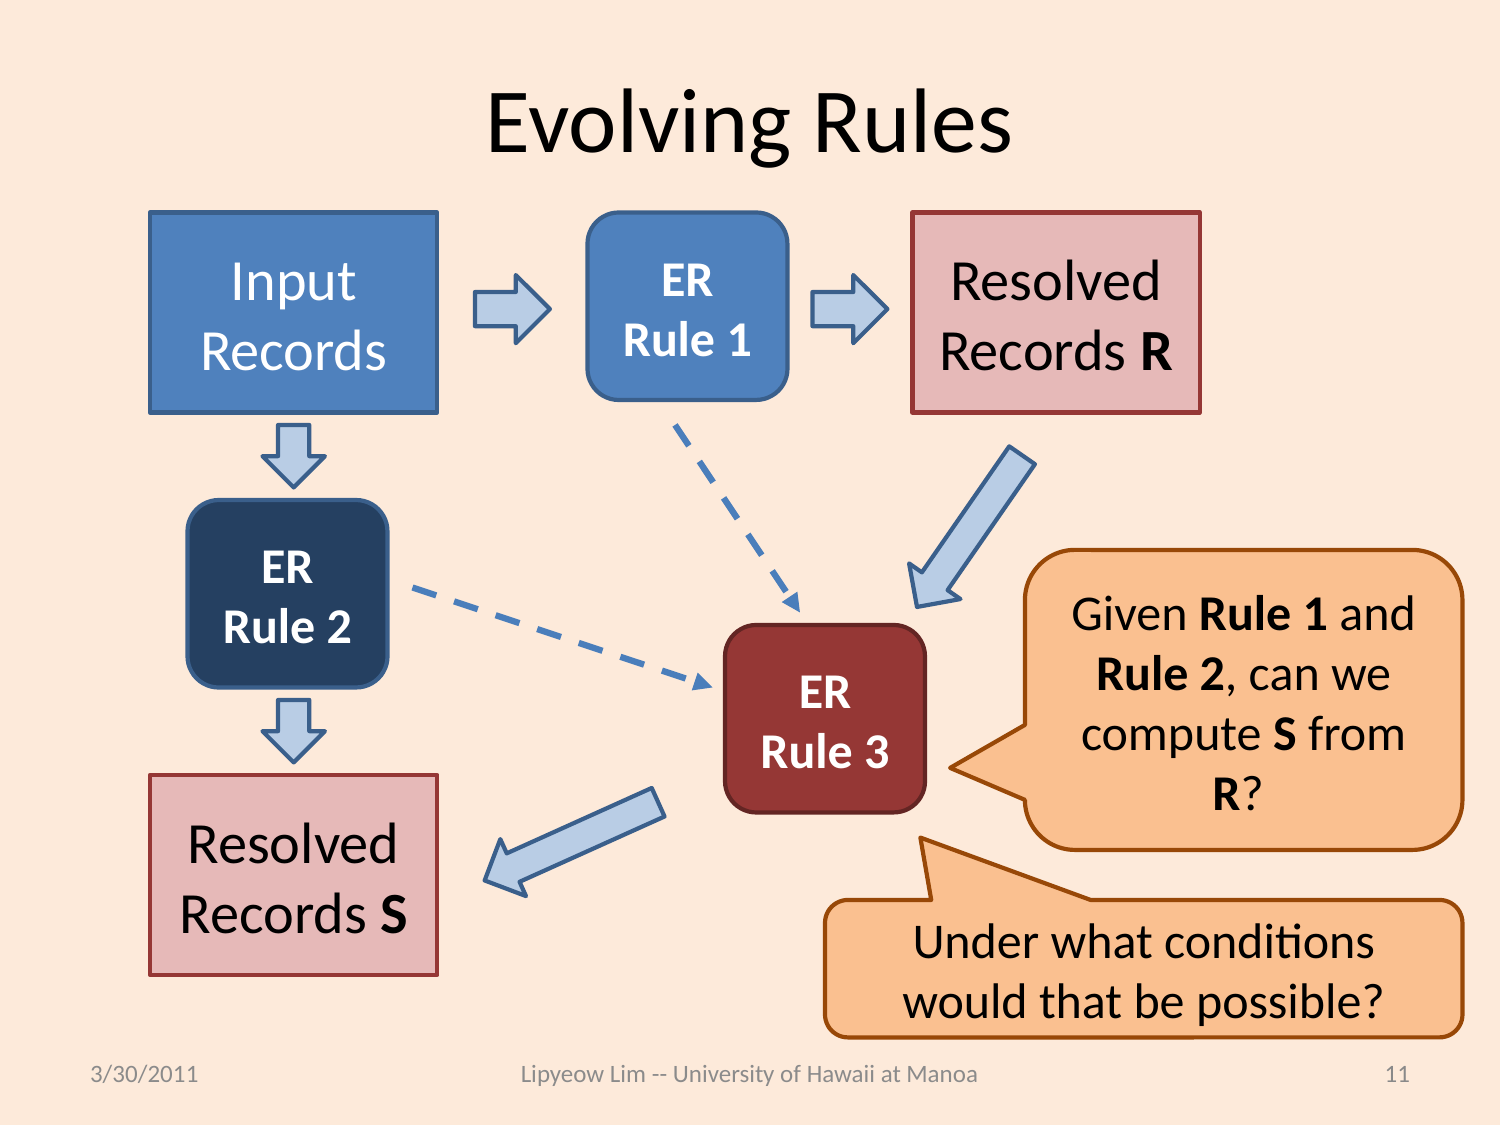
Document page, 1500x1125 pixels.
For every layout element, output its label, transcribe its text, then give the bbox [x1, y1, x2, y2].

text_box ER Rule 1 [585, 210, 790, 403]
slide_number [75, 1042, 425, 1103]
text_box Under what conditions would that be possible? [822, 835, 1465, 1040]
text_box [643, 455, 832, 582]
text_box [260, 422, 327, 490]
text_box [412, 587, 713, 688]
text_box Resolved Records R [910, 210, 1202, 415]
text_box Input Records [148, 210, 439, 415]
footer Lipyeow Lim -- University of Hawaii at Manoa [450, 1042, 1050, 1103]
text_box ER Rule 3 [722, 622, 928, 815]
text_box ER Rule 2 [185, 497, 390, 690]
text_box [482, 786, 667, 899]
slide_number 11 [1074, 1042, 1425, 1103]
text_box [907, 444, 1038, 610]
title Evolving Rules [74, 44, 1426, 188]
text_box [472, 273, 553, 346]
text_box Resolved Records S [148, 773, 439, 977]
text_box Given Rule 1 and Rule 2, can we compute S from R? [948, 547, 1465, 853]
text_box [810, 273, 890, 346]
text_box [260, 697, 327, 765]
